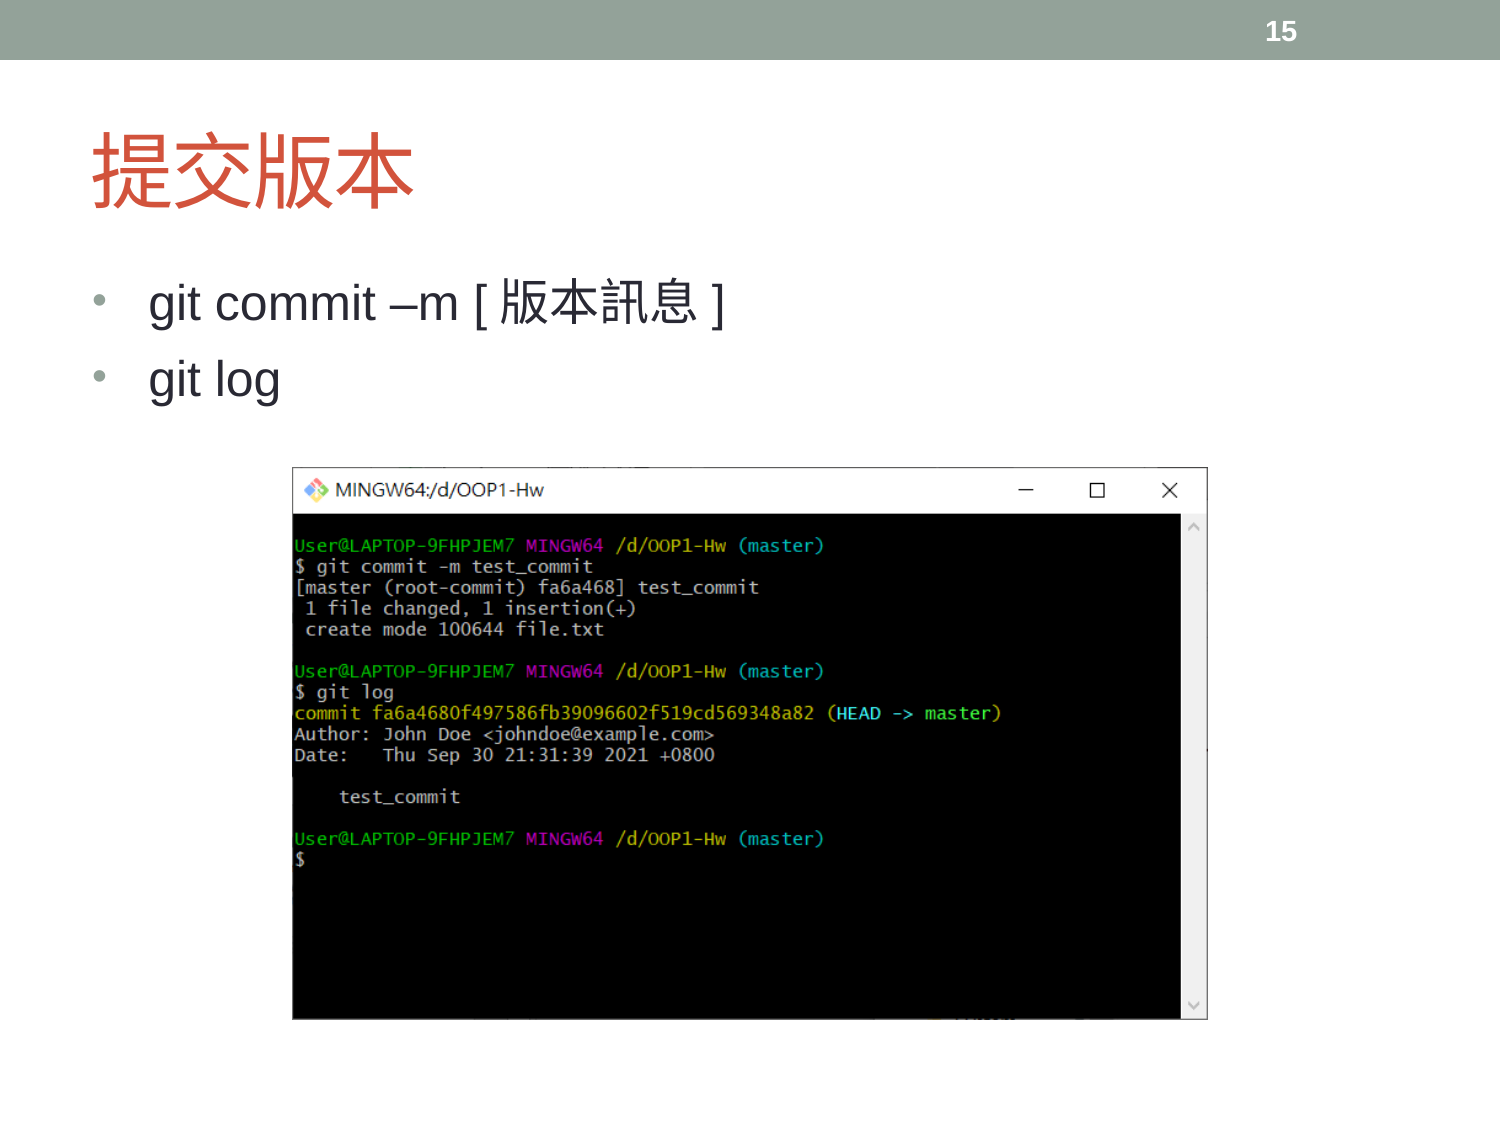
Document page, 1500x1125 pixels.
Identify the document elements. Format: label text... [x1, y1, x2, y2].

picture [292, 467, 1208, 1020]
list git commit –m [版本訊息] git log [75, 262, 1425, 1063]
slide_number 15 [1250, 3, 1425, 57]
title 提交版本 [75, 87, 1425, 250]
